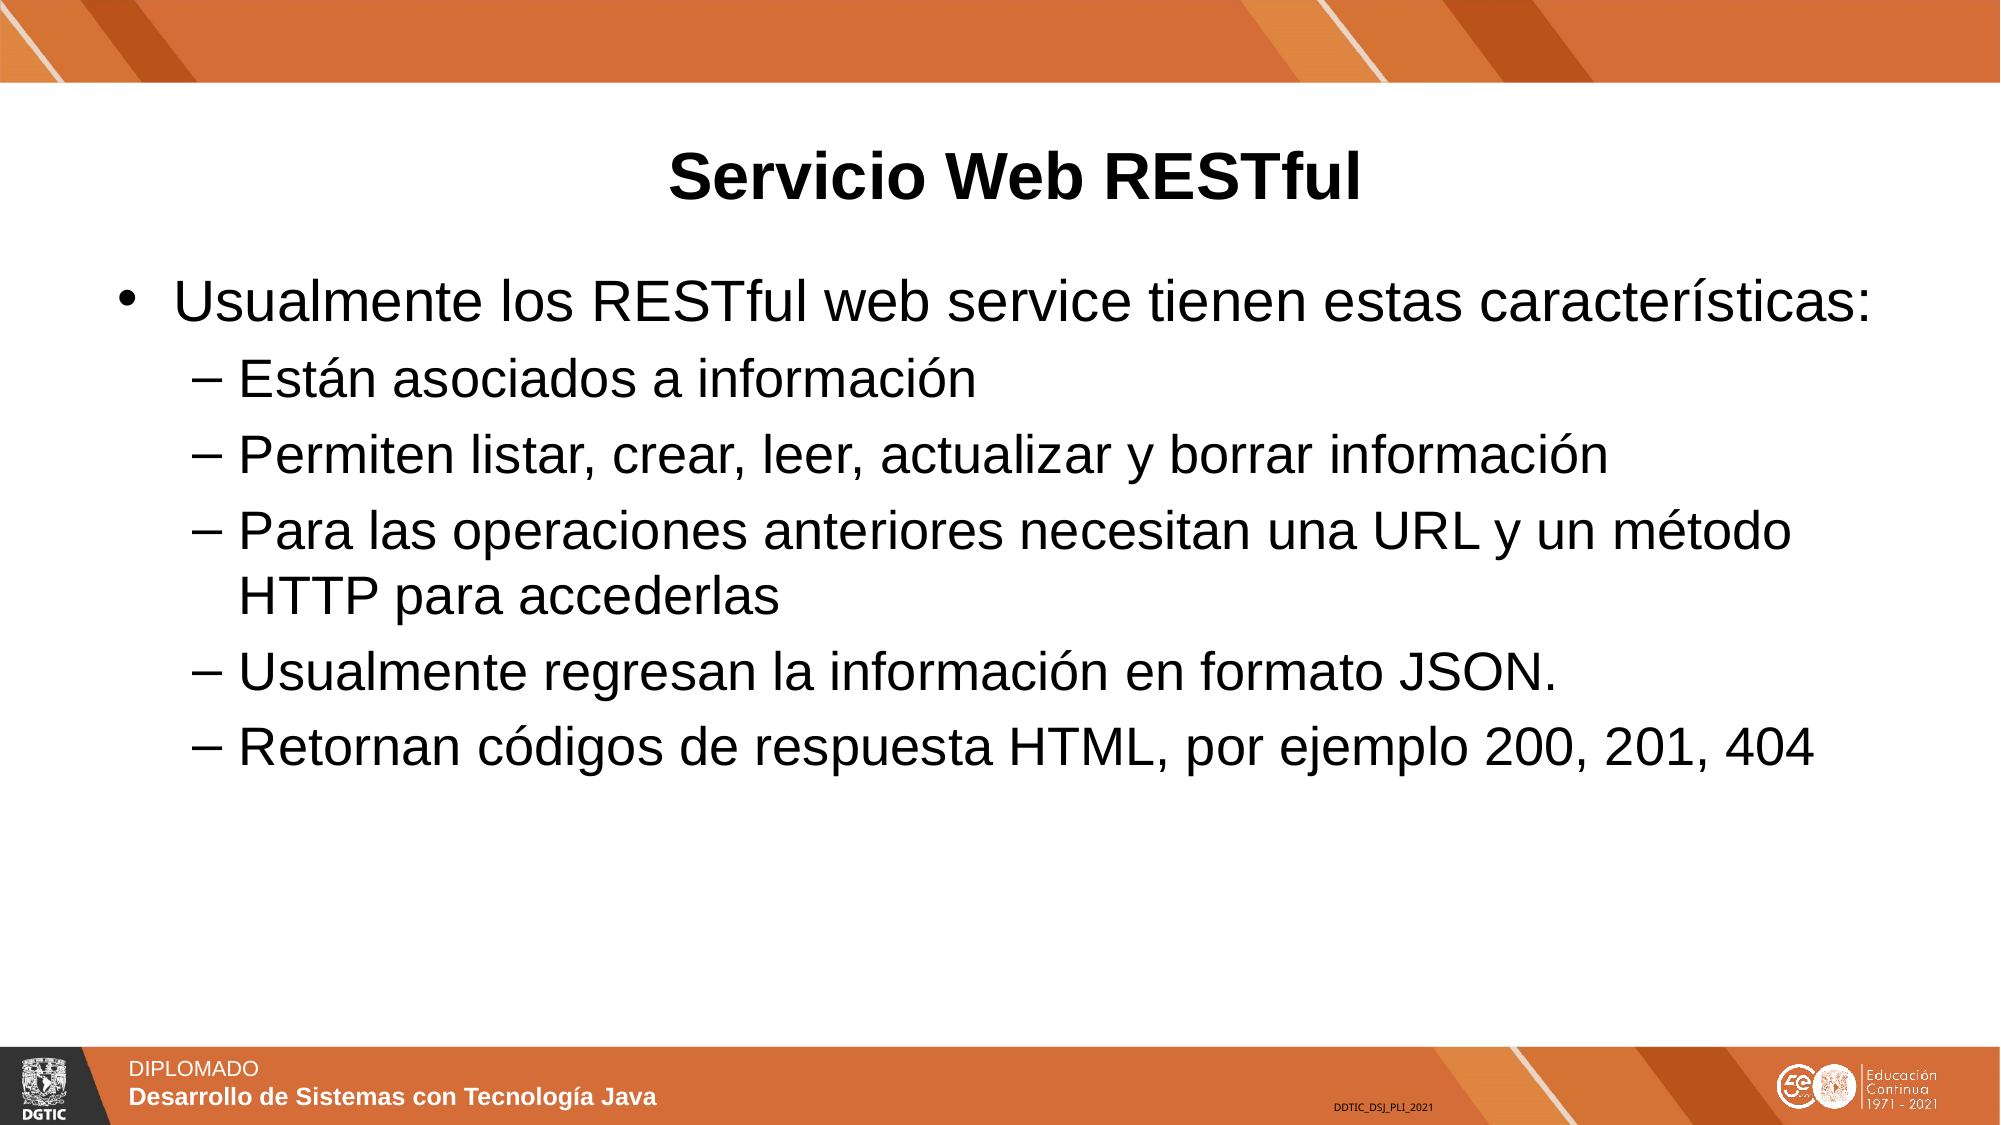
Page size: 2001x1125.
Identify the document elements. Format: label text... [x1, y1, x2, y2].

picture [0, 0, 2000, 83]
list Usualmente los RESTful web service tienen estas características: Están asociados a información Permiten listar, crear, leer, actualizar y borrar información Para las operaciones anteriores necesitan una URL y un método HTTP para accederlas Usualmente regresan la información en formato JSON. Retornan códigos de respuesta HTML, por ejemplo 200, 201, 404 [102, 255, 1918, 1029]
title Servicio Web RESTful [102, 125, 1930, 220]
picture [0, 1045, 2000, 1125]
